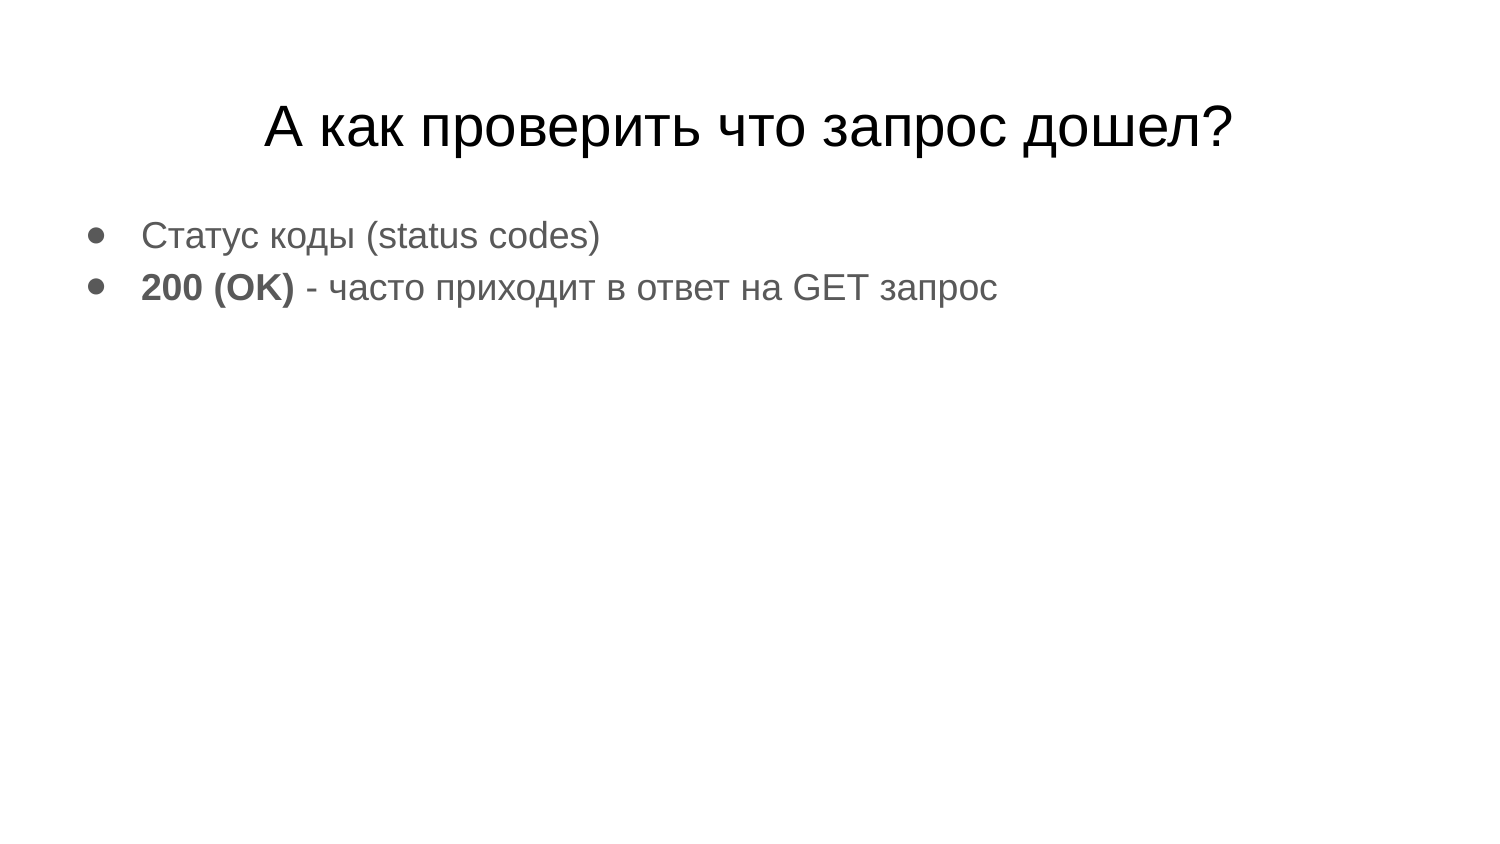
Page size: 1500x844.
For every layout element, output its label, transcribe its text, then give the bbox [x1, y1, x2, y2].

title А как проверить что запрос дошел? [51, 72, 1449, 167]
list Статус коды (status codes) 200 (OK) - часто приходит в ответ на GET запрос [51, 189, 1449, 750]
